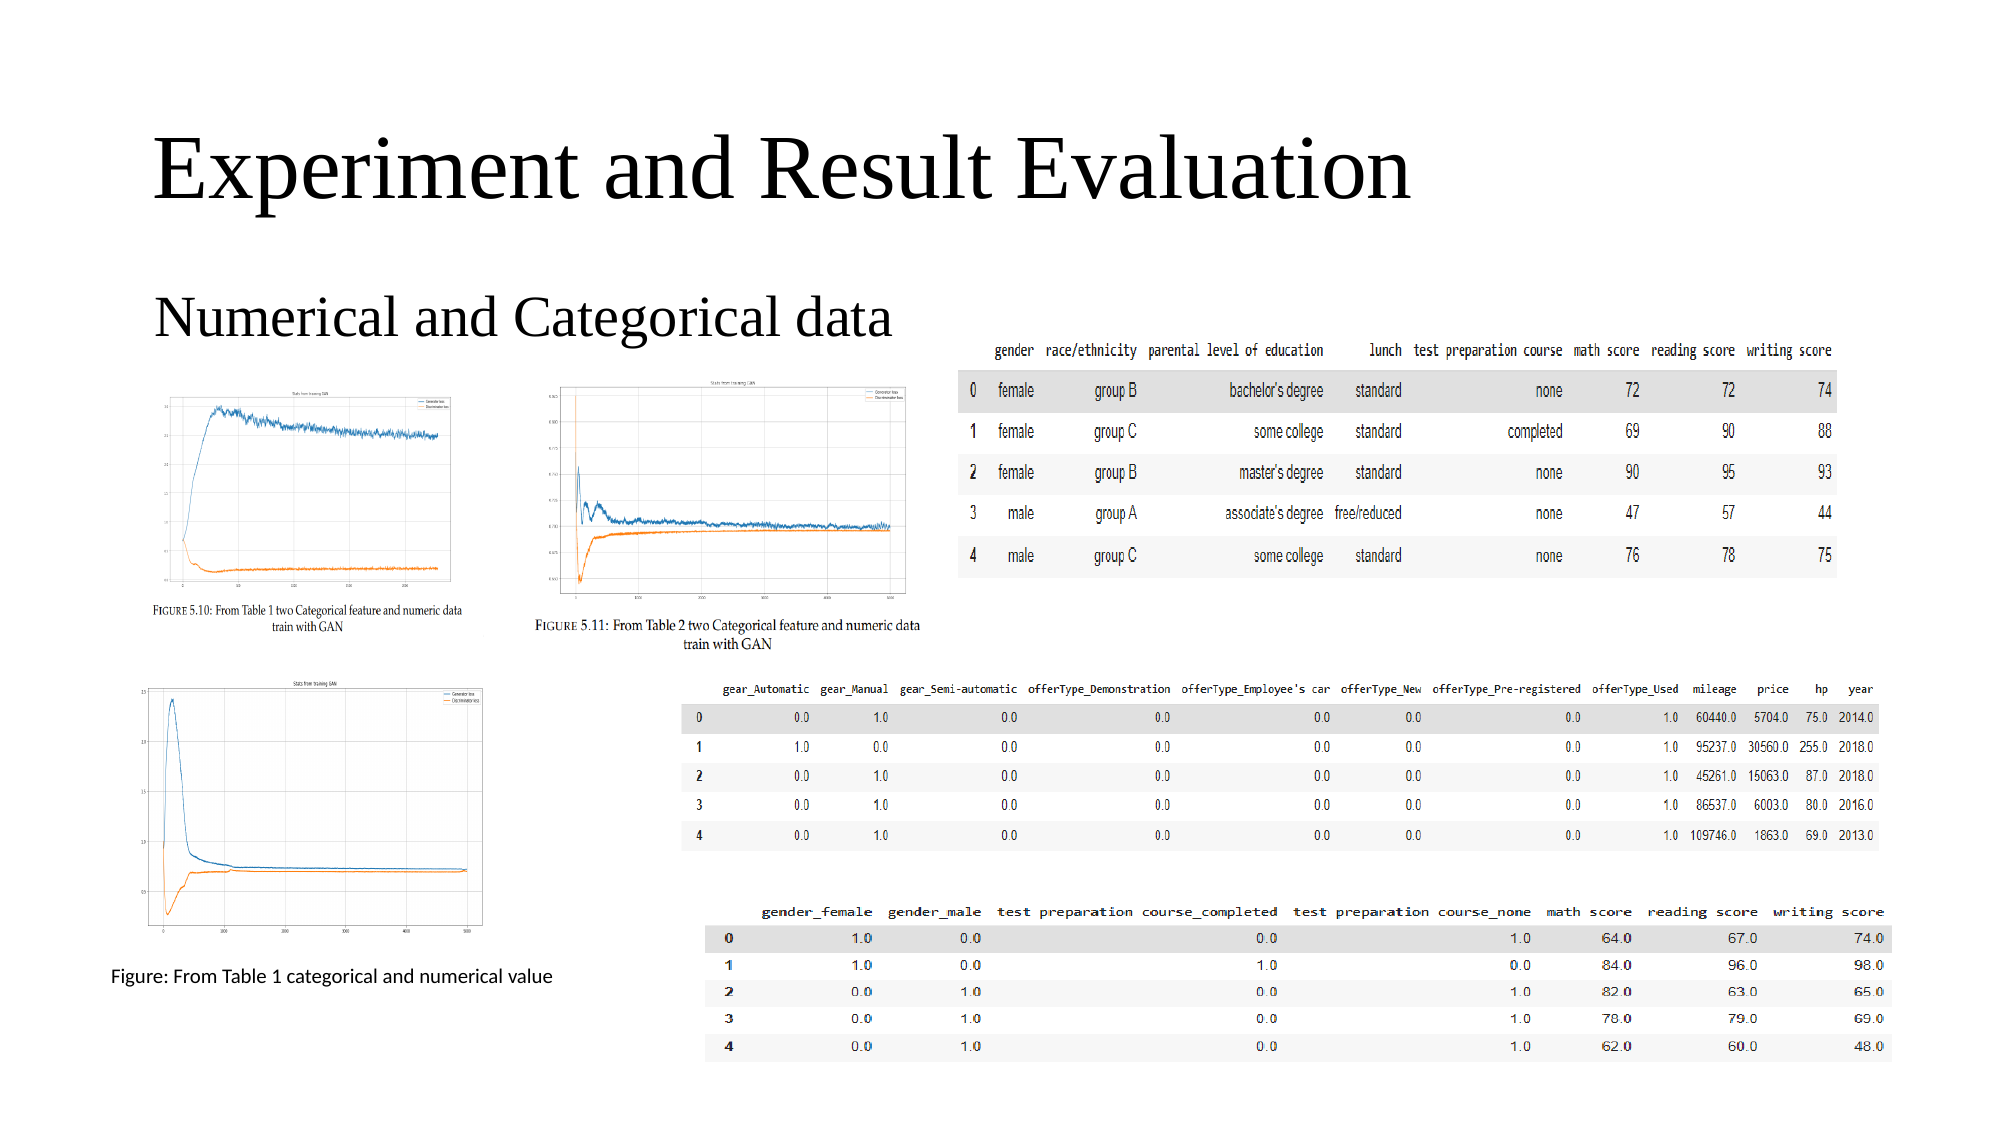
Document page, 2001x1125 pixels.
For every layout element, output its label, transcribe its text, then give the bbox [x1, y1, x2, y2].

picture [705, 902, 1921, 1066]
picture [139, 677, 484, 936]
text_box Figure: From Table 1 categorical and numerical value [96, 954, 569, 995]
picture [139, 380, 484, 639]
text_box Numerical and Categorical data [139, 270, 1121, 356]
text_box Experiment and Result Evaluation [137, 59, 1829, 278]
picture [526, 330, 1889, 855]
